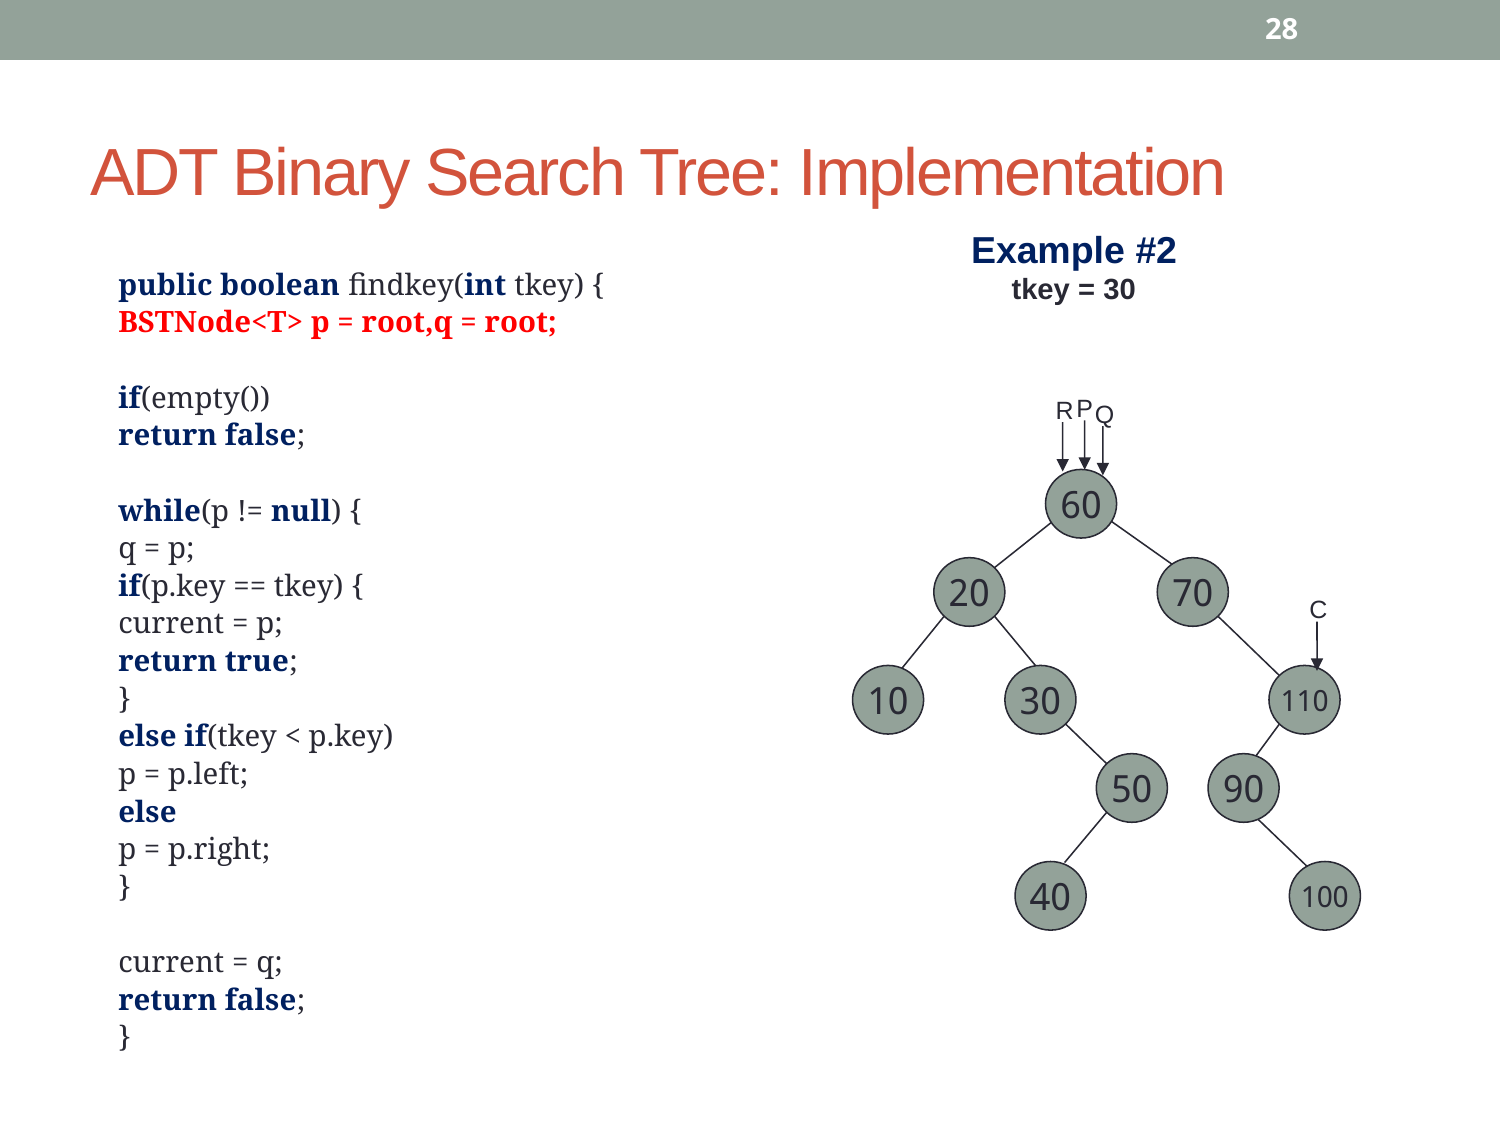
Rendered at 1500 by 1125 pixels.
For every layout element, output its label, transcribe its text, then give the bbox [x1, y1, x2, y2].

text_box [852, 469, 1361, 931]
text_box Q [1079, 430, 1102, 436]
text_box Example #2 tkey = 30 [956, 218, 1192, 314]
text_box P [1061, 385, 1108, 430]
text_box [1096, 430, 1110, 466]
text_box R [1040, 387, 1062, 432]
title ADT Binary Search Tree: Implementation [75, 87, 1425, 250]
text_box Q [1103, 390, 1129, 436]
text_box [1056, 430, 1069, 466]
slide_number 28 [1250, 3, 1425, 57]
text_box [1078, 436, 1091, 466]
list public boolean findkey(int tkey) { BSTNode<T> p = root,q = root; if(empty()) return false; while(p != null) { q = p; if(p.key == tkey) { current = p; return true; } else if(tkey < p.key) p = p.left; else p = p.right; } current = q; return false; } [75, 262, 1425, 1063]
